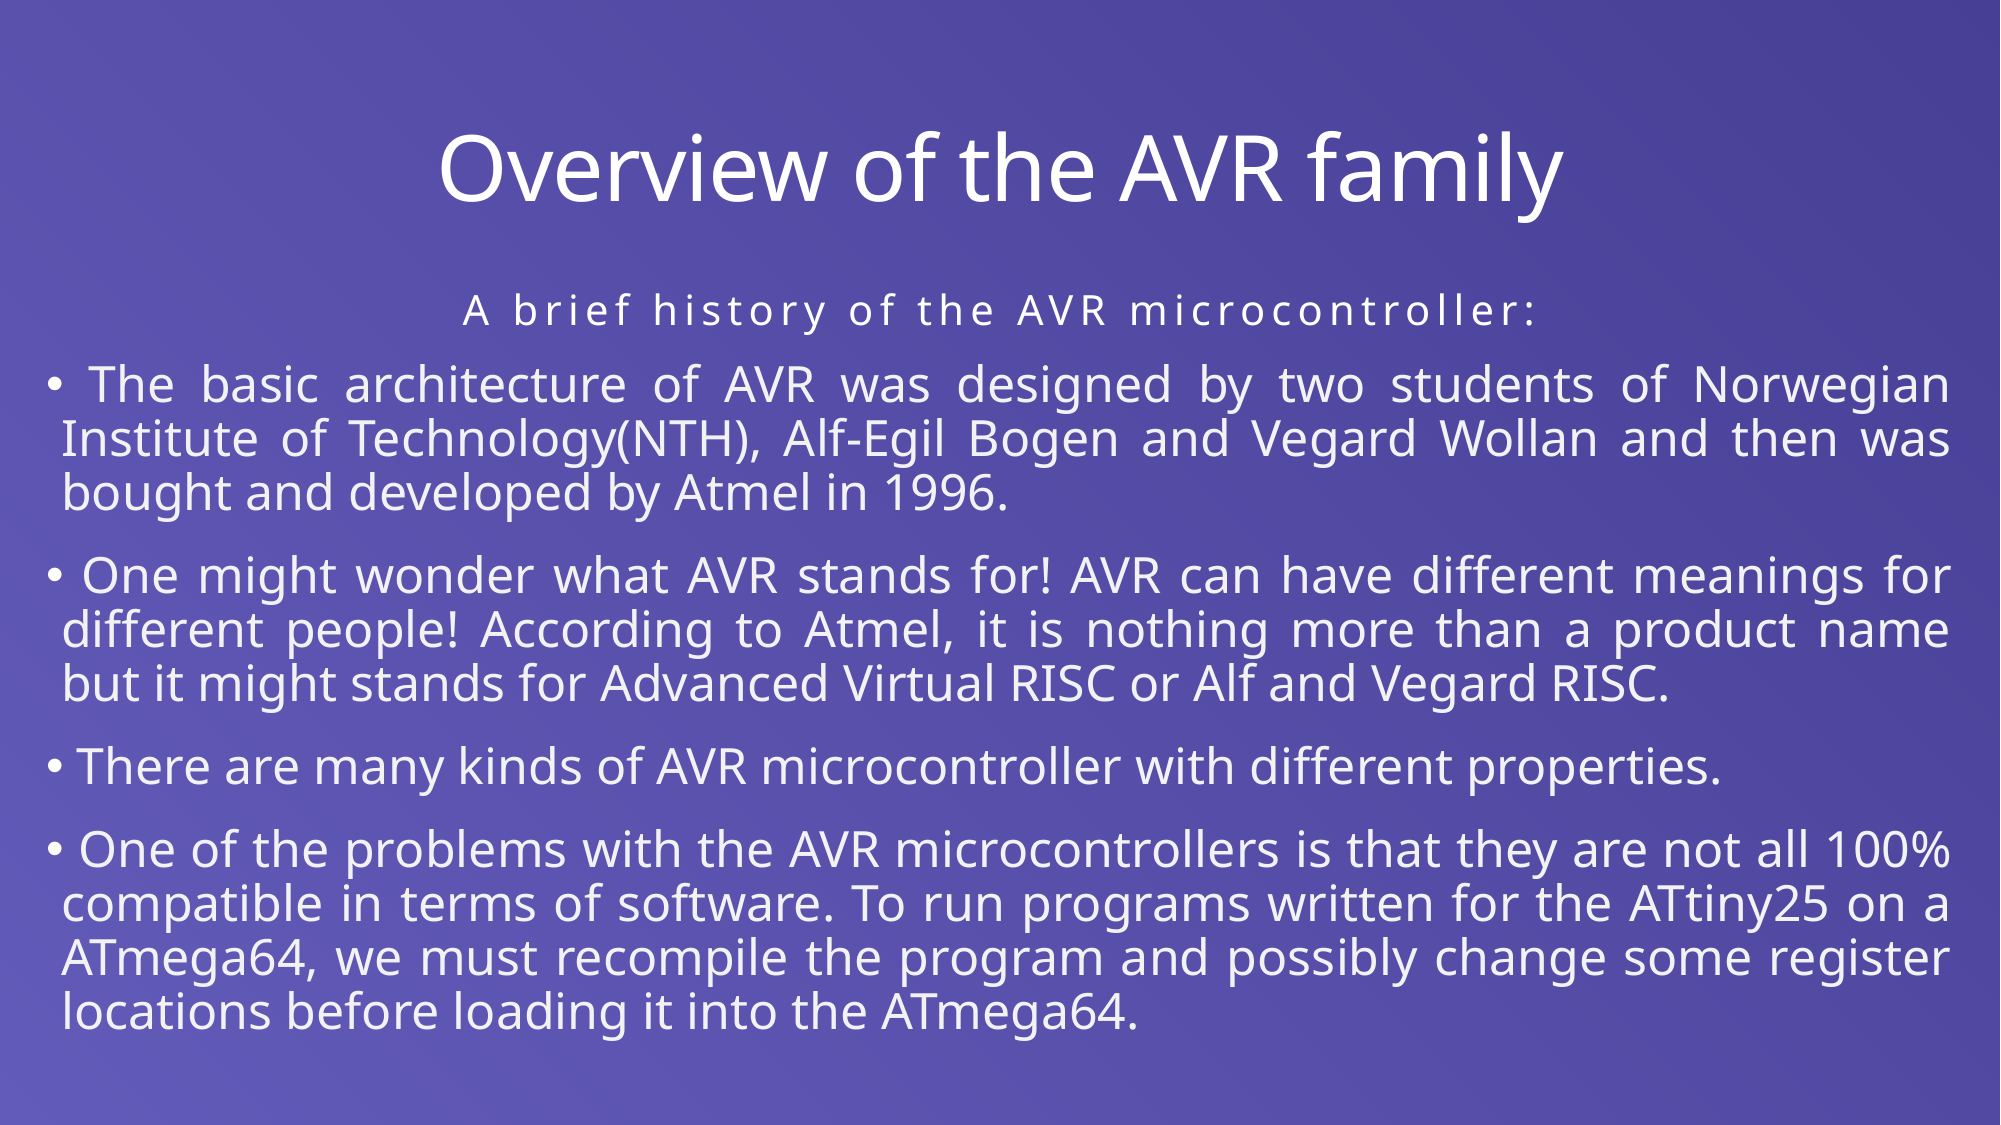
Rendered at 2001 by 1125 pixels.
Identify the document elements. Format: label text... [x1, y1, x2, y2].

list A brief history of the AVR microcontroller: The basic architecture of AVR was designed by two students of Norwegian Institute of Technology(NTH), Alf-Egil Bogen and Vegard Wollan and then was bought and developed by Atmel in 1996. One might wonder what AVR stands for! AVR can have different meanings for different people! According to Atmel, it is nothing more than a product name but it might stands for Advanced Virtual RISC or Alf and Vegard RISC. There are many kinds of AVR microcontroller with different properties. One of the problems with the AVR microcontrollers is that they are not all 100% compatible in terms of software. To run programs written for the ATtiny25 on a ATmega64, we must recompile the program and possibly change some register locations before loading it into the ATmega64. [46, 281, 1953, 1092]
title Overview of the AVR family [180, 89, 1822, 228]
